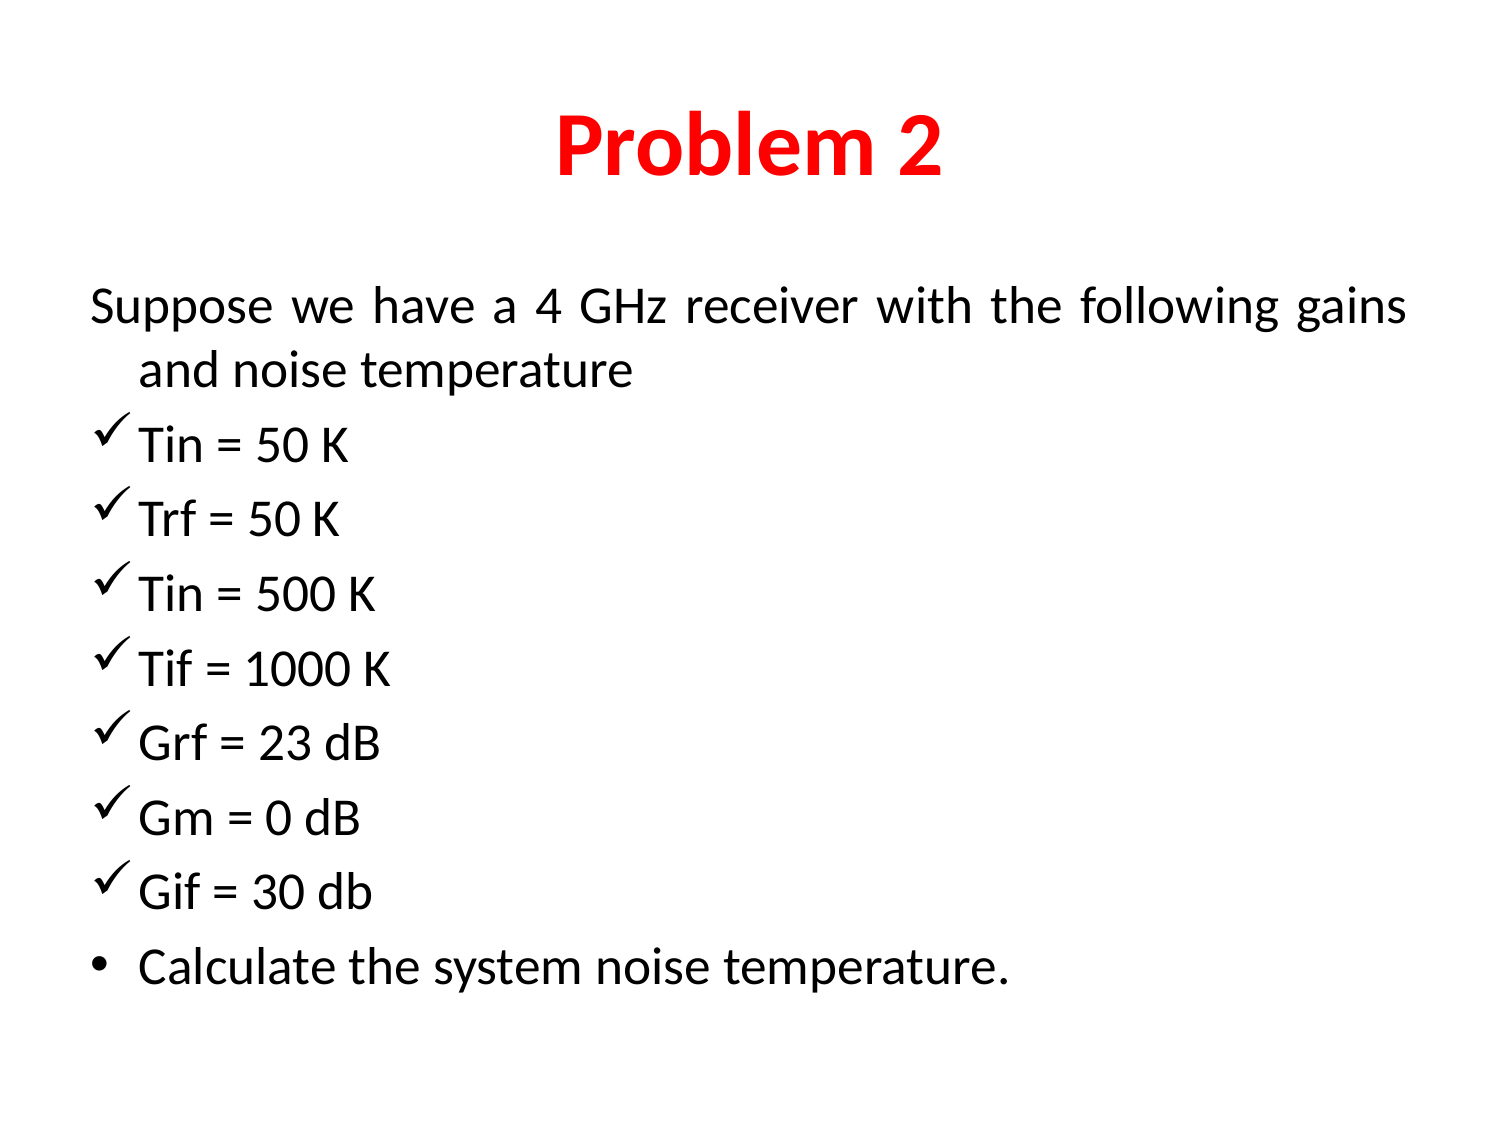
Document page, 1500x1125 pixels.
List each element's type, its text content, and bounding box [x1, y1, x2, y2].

title Problem 2 [75, 45, 1425, 233]
list Suppose we have a 4 GHz receiver with the following gains and noise temperature Tin = 50 K Trf = 50 K Tin = 500 K Tif = 1000 K Grf = 23 dB Gm = 0 dB Gif = 30 db Calculate the system noise temperature. [75, 262, 1425, 1005]
